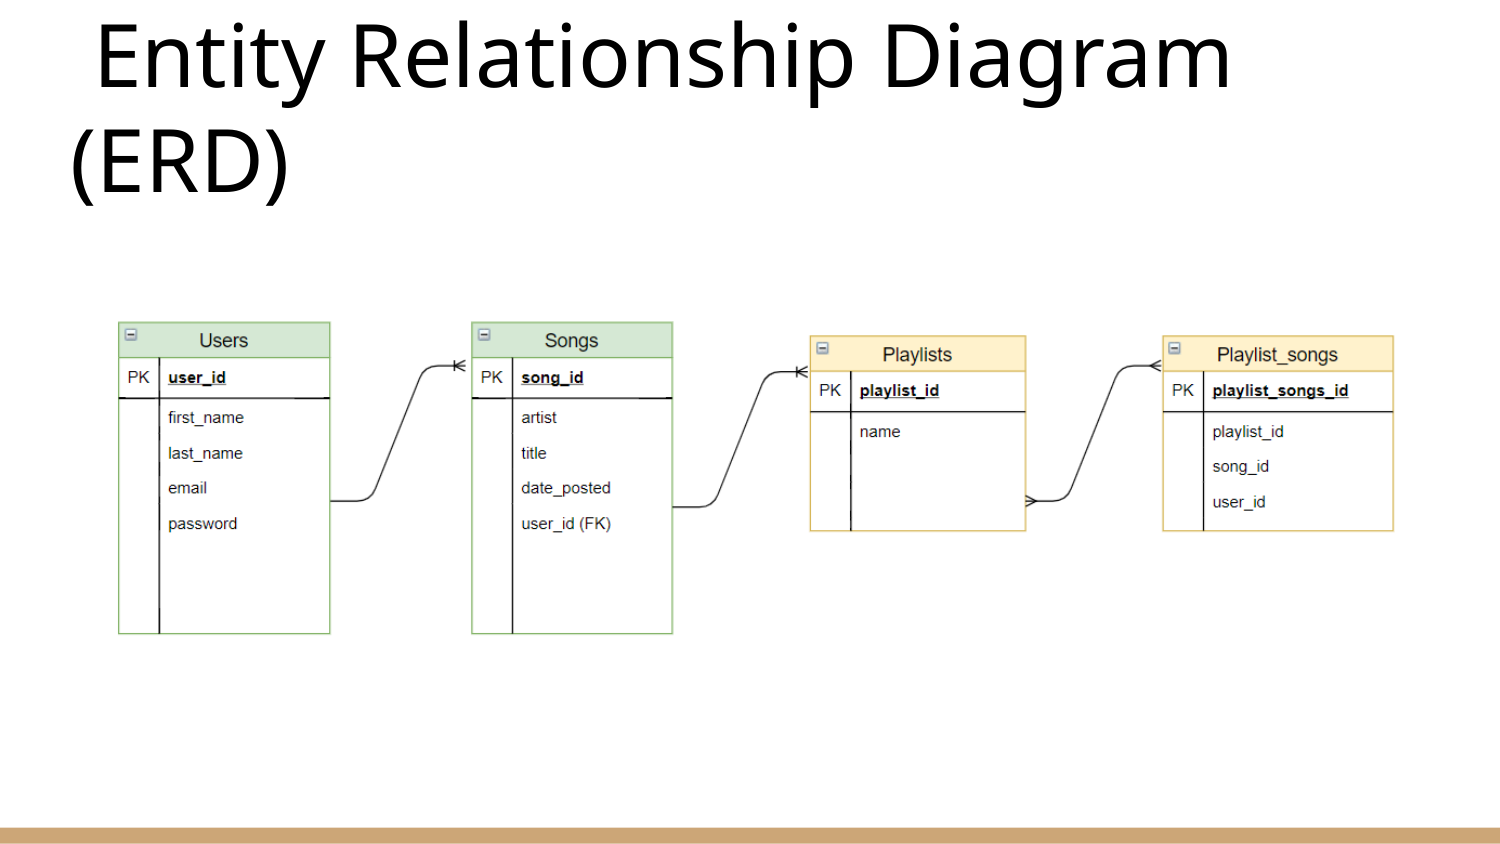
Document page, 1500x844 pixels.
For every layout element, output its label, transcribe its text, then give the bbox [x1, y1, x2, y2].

title Entity Relationship Diagram (ERD) [55, 0, 1454, 226]
picture [70, 250, 1439, 716]
